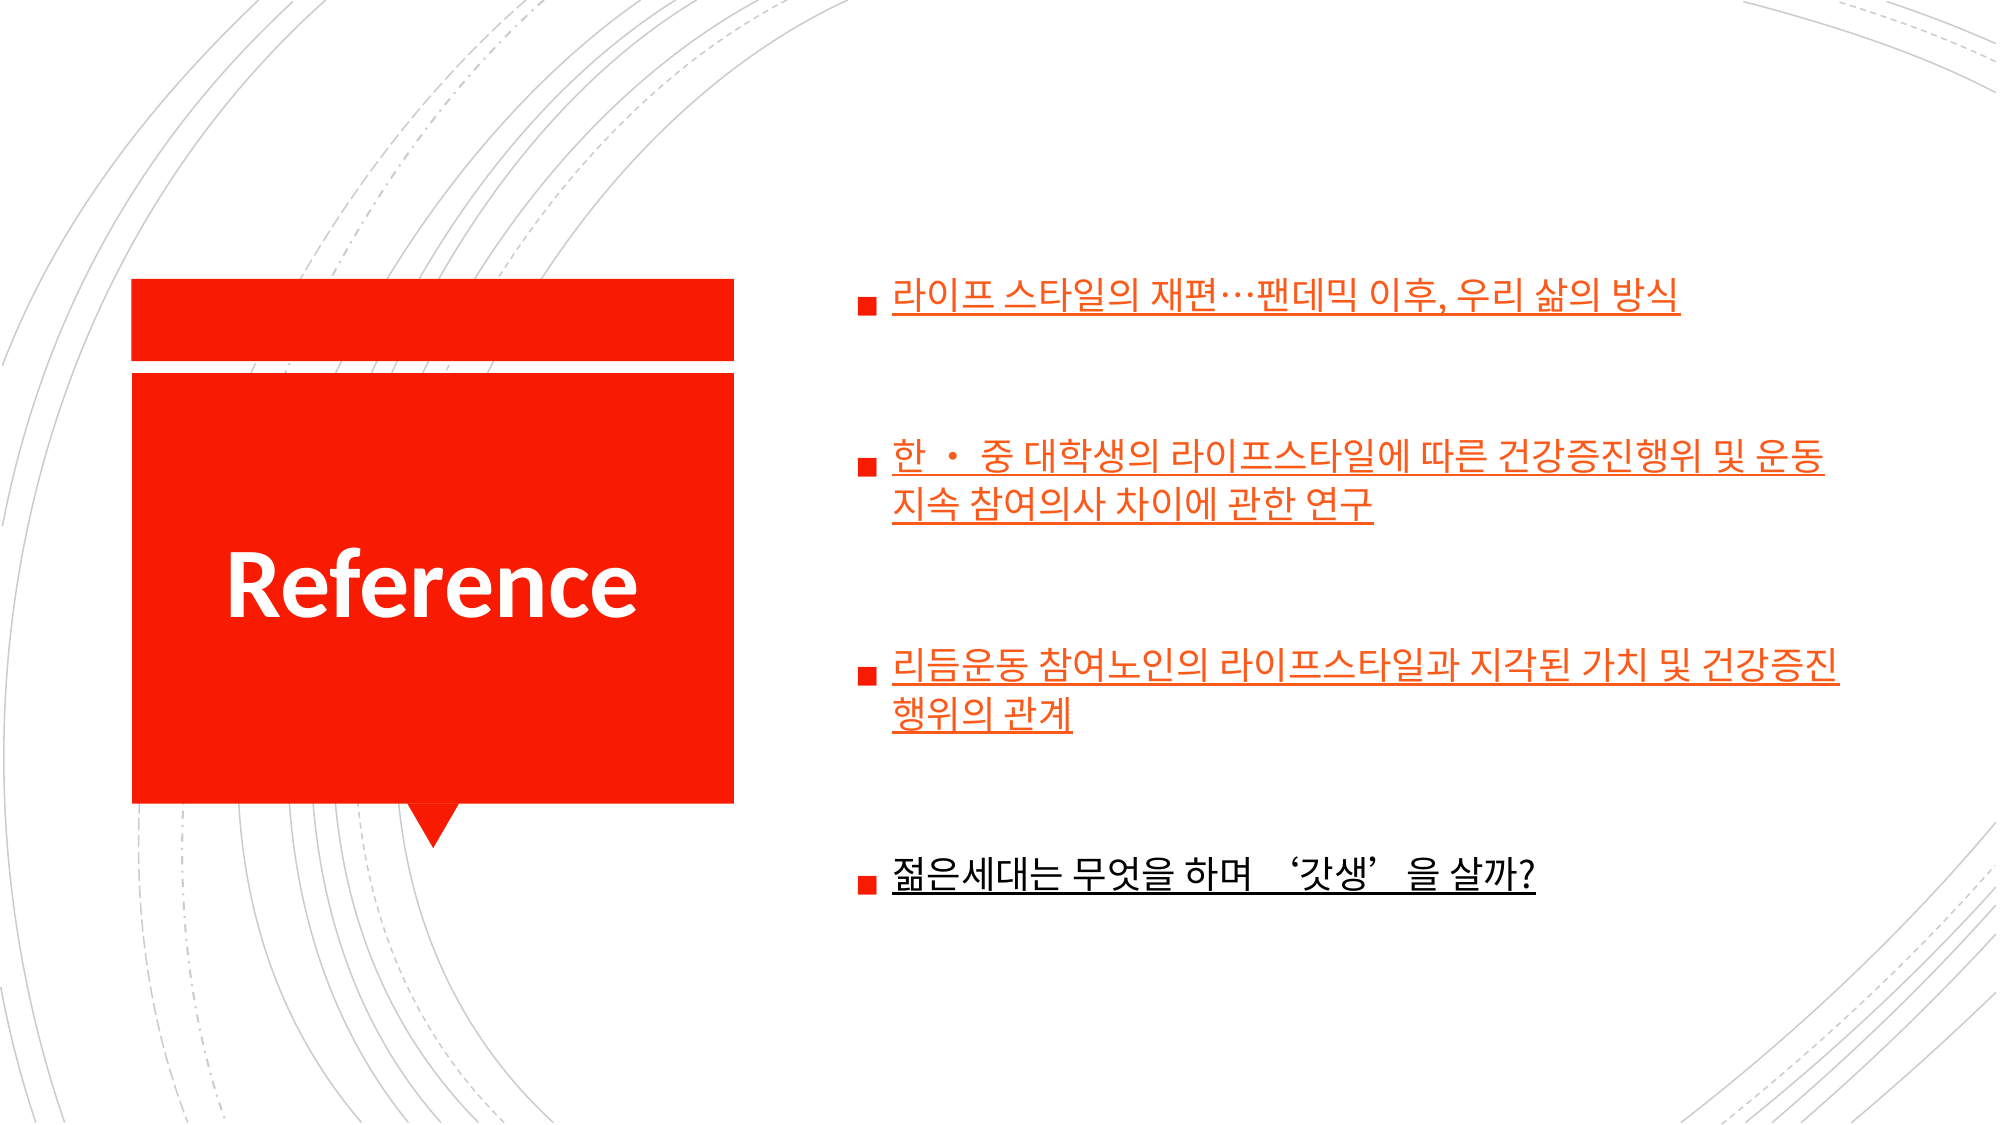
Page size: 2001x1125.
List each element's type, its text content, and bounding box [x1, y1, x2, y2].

list 라이프 스타일의 재편…팬데믹 이후, 우리 삶의 방식 한 · 중 대학생의 라이프스타일에 따른 건강증진행위 및 운동지속 참여의사 차이에 관한 연구 리듬운동 참여노인의 라이프스타일과 지각된 가치 및 건강증진행위의 관계 젊은세대는 무엇을 하며 ‘갓생’을 살까? [839, 131, 1871, 993]
title Reference [145, 385, 720, 789]
